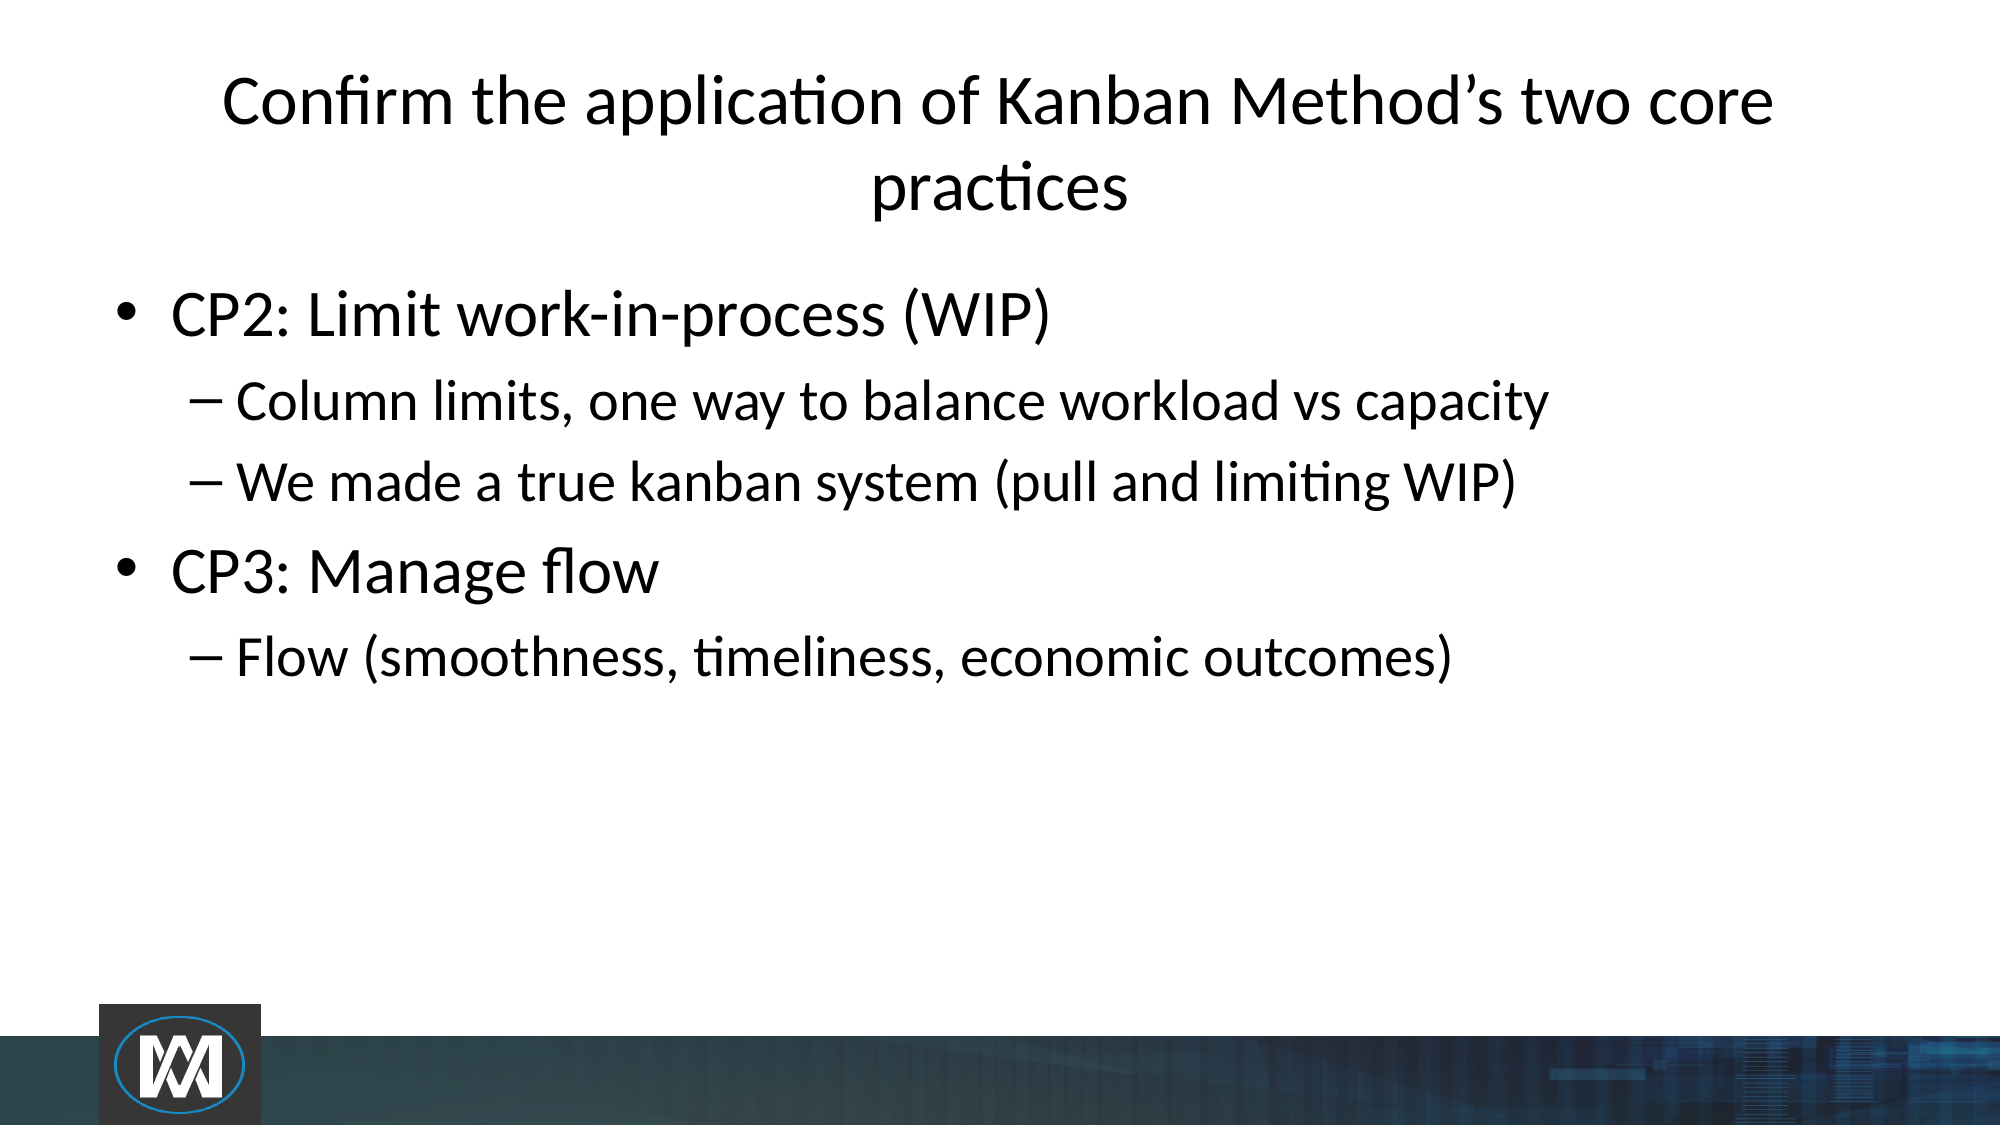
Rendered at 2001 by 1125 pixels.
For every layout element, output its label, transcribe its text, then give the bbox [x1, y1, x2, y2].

list CP2: Limit work-in-process (WIP) Column limits, one way to balance workload vs capacity We made a true kanban system (pull and limiting WIP) CP3: Manage flow Flow (smoothness, timeliness, economic outcomes) [99, 262, 1900, 1005]
title Confirm the application of Kanban Method’s two core practices [99, 45, 1900, 233]
picture [0, 1005, 2000, 1125]
